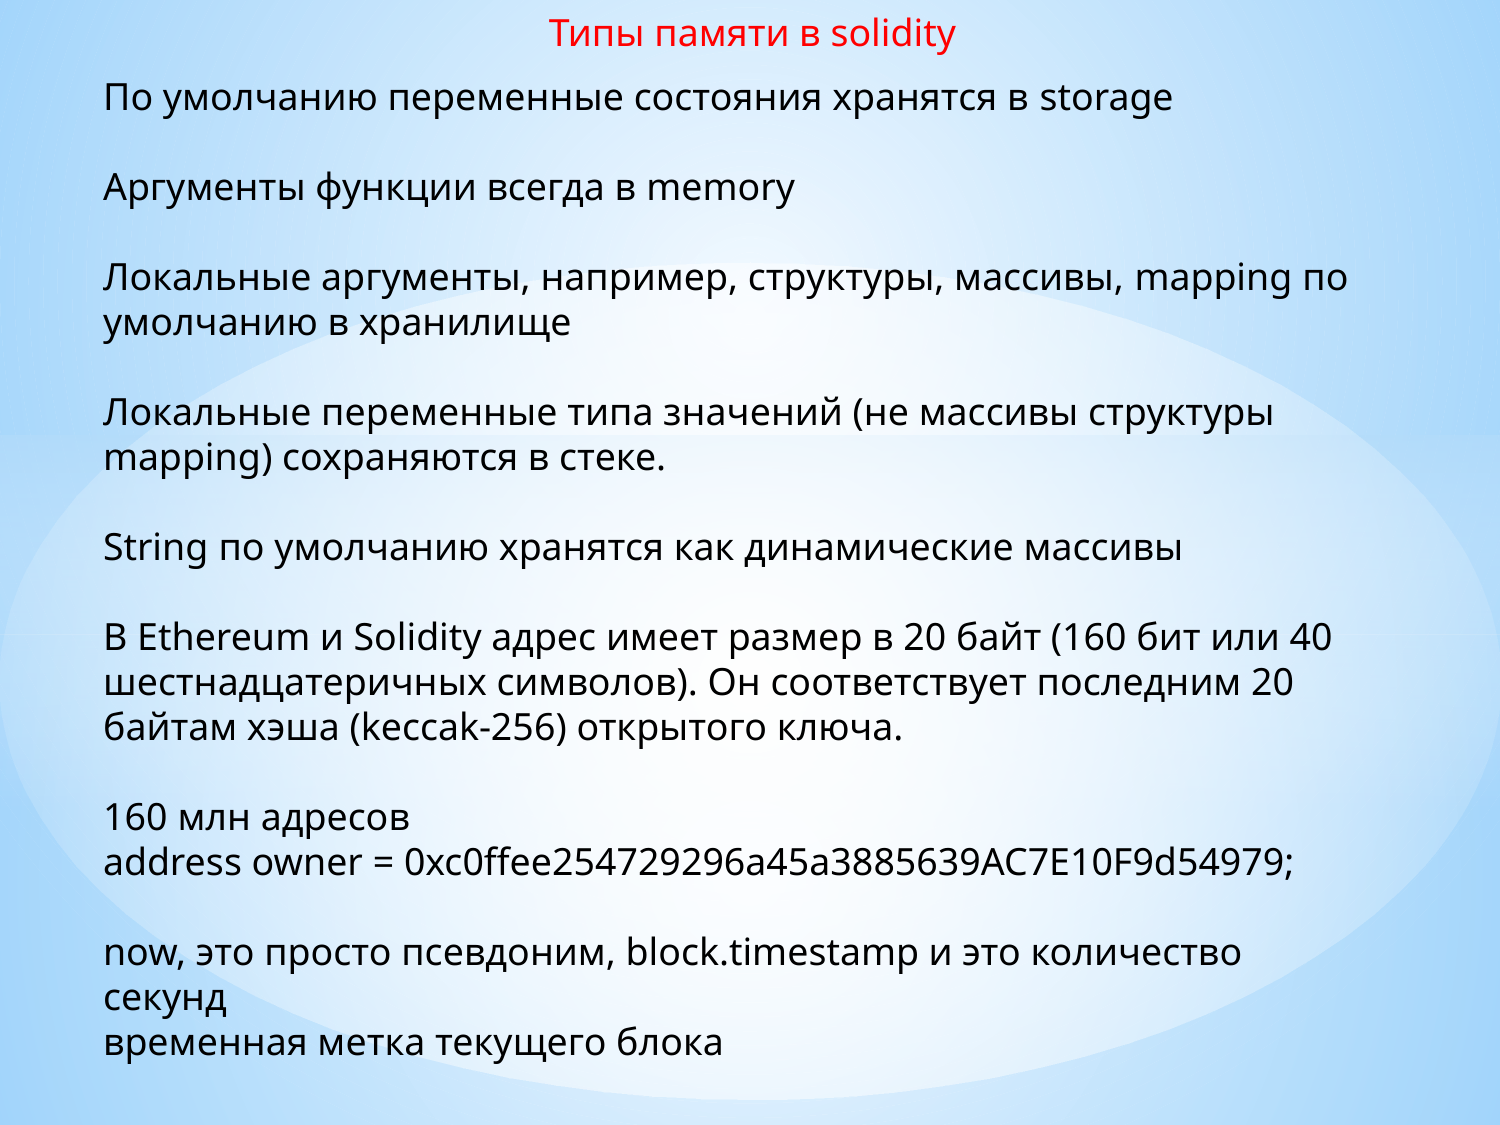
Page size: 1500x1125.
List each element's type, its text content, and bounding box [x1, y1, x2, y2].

text_box По умолчанию переменные состояния хранятся в storage Аргументы функции всегда в memory Локальные аргументы, например, структуры, массивы, mapping по умолчанию в хранилище Локальные переменные типа значений (не массивы структуры mapping) сохраняются в стеке. String по умолчанию хранятся как динамические массивы В Ethereum и Solidity адрес имеет размер в 20 байт (160 бит или 40 шестнадцатеричных символов). Он соответствует последним 20 байтам хэша (keccak-256) открытого ключа. 160 млн адресов address owner = 0xc0ffee254729296a45a3885639AC7E10F9d54979; now, это просто псевдоним, block.timestamp и это количество секунд временная метка текущего блока [88, 65, 1388, 1071]
text_box Типы памяти в solidity [244, 1, 1261, 62]
